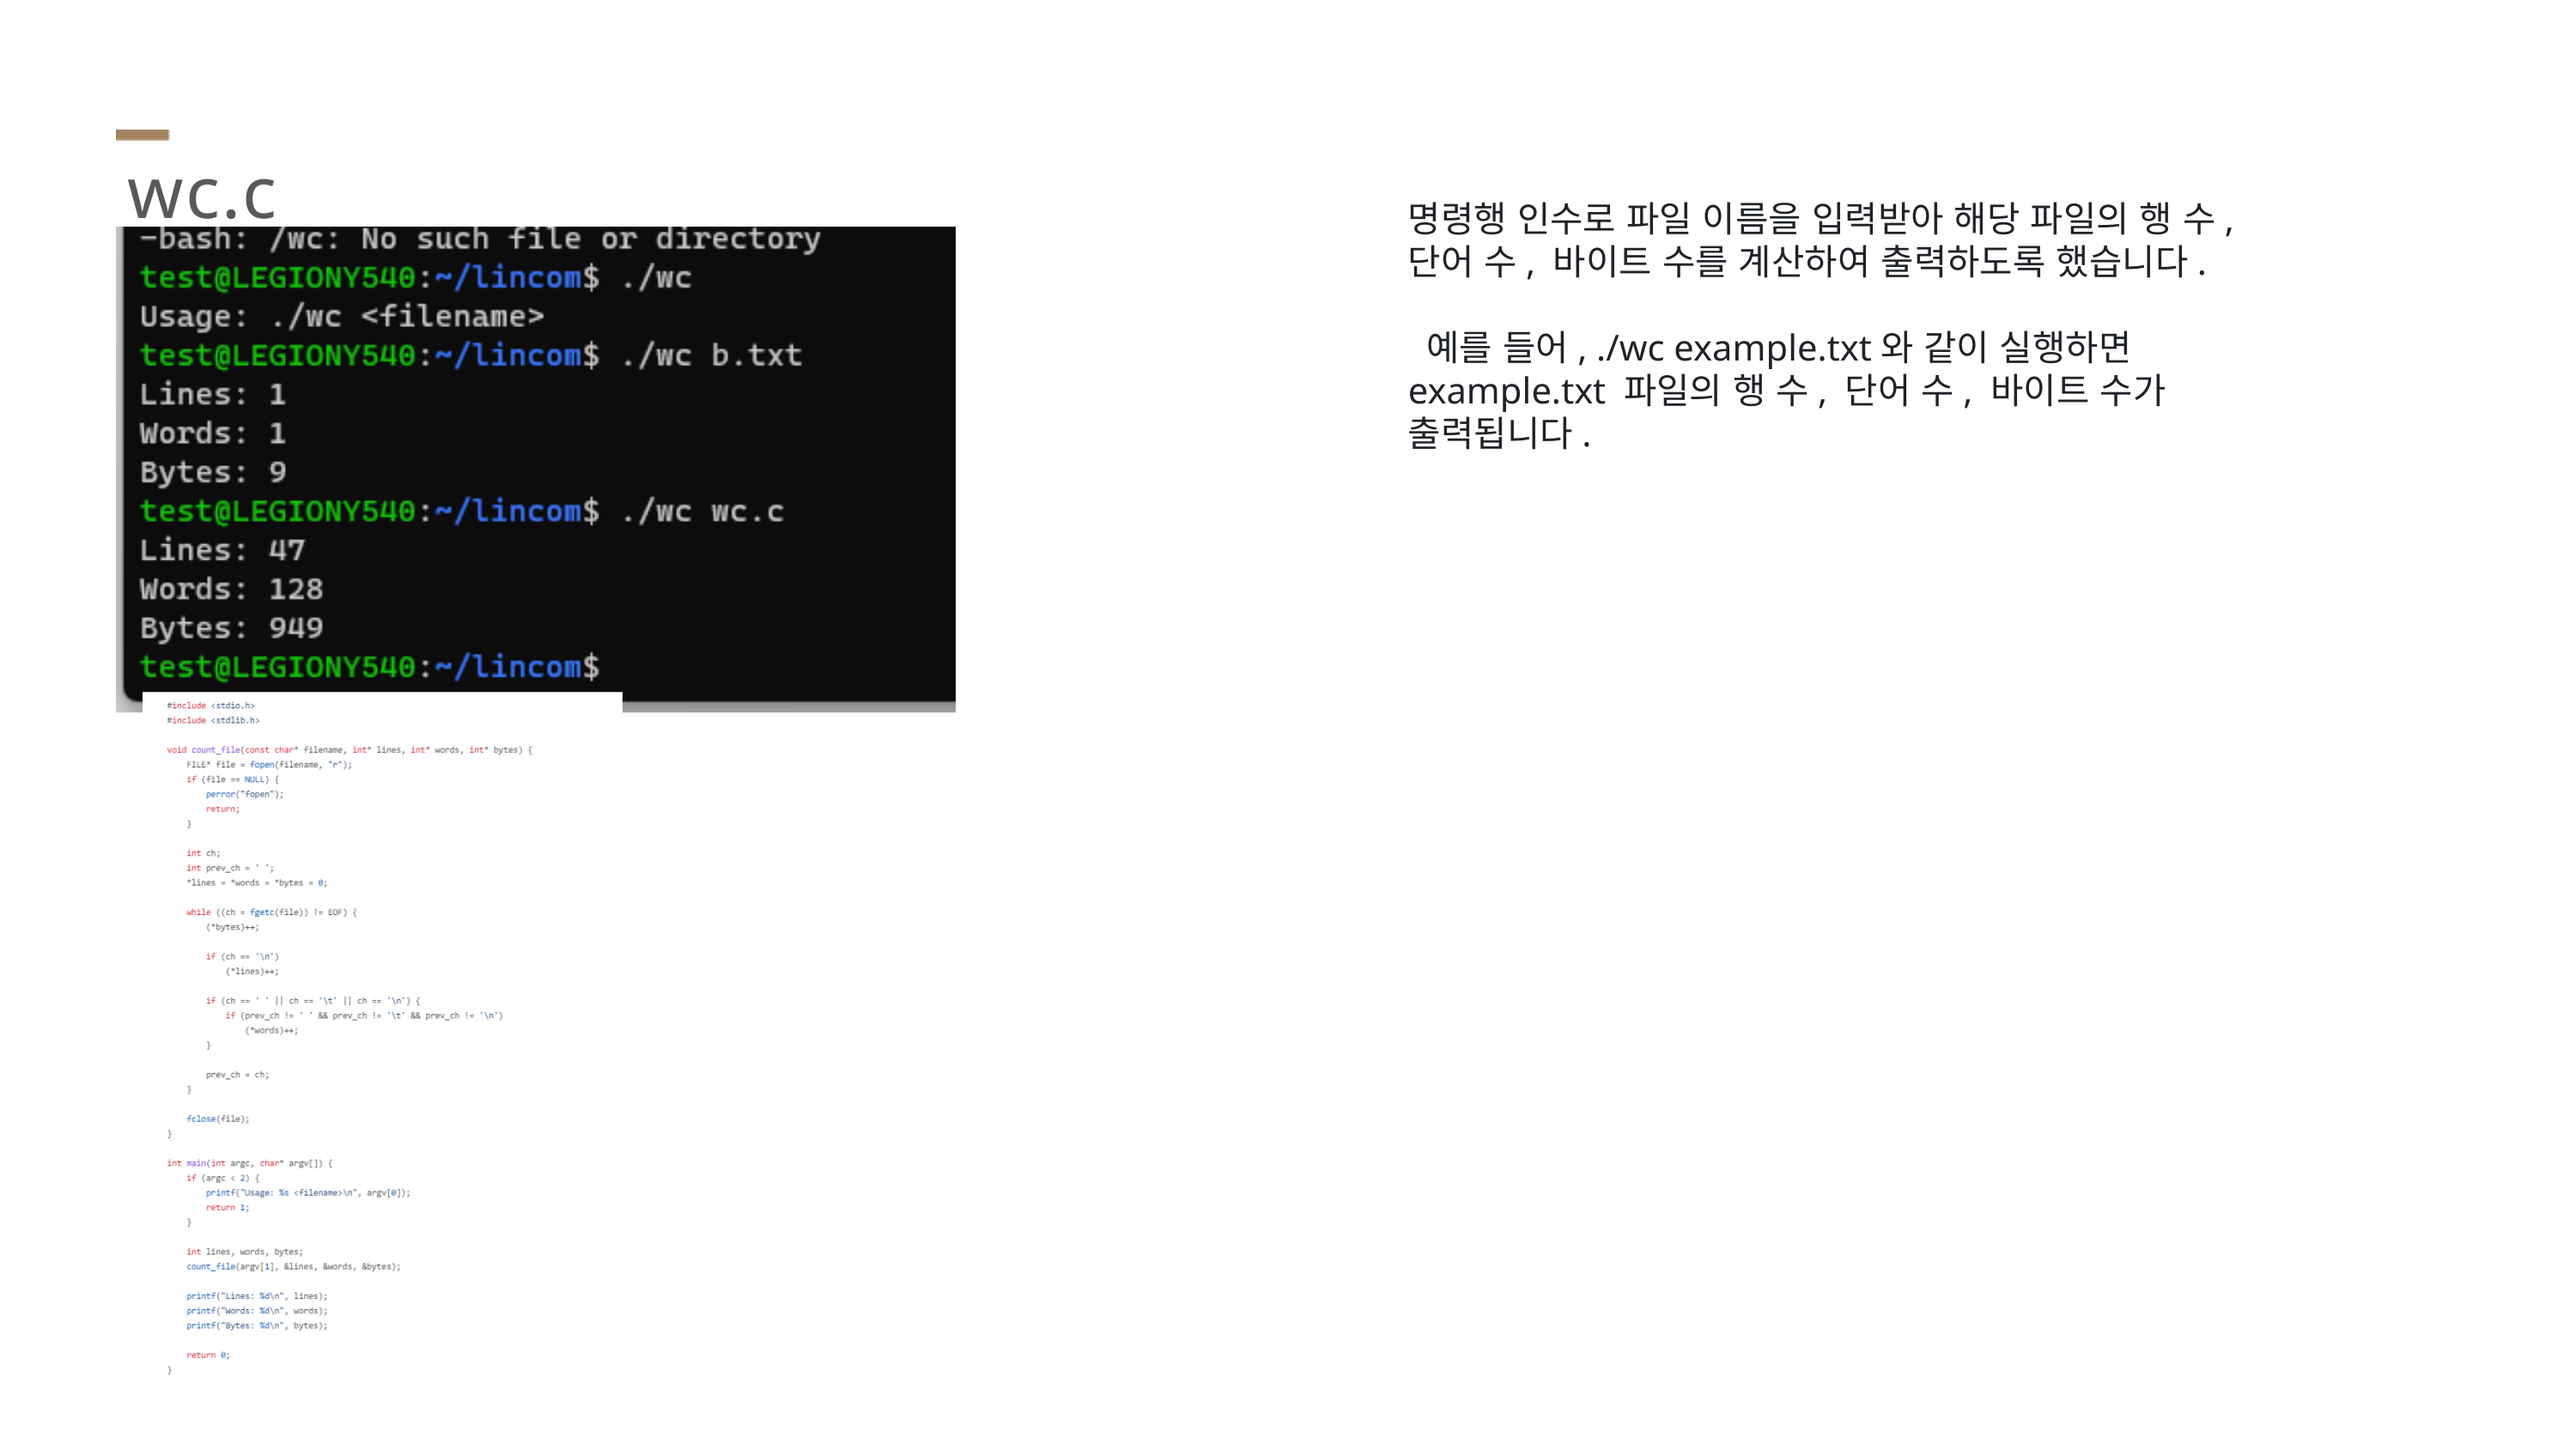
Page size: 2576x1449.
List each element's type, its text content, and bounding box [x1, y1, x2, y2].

text_box 명령행 인수로 파일 이름을 입력받아 해당 파일의 행 수, 단어 수, 바이트 수를 계산하여 출력하도록 했습니다. 예를 들어, ./wc example.txt와 같이 실행하면 example.txt 파일의 행 수, 단어 수, 바이트 수가 출력됩니다. [1395, 190, 2275, 504]
picture [116, 227, 956, 1383]
text_box wc.c [115, 140, 2576, 239]
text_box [116, 130, 170, 141]
